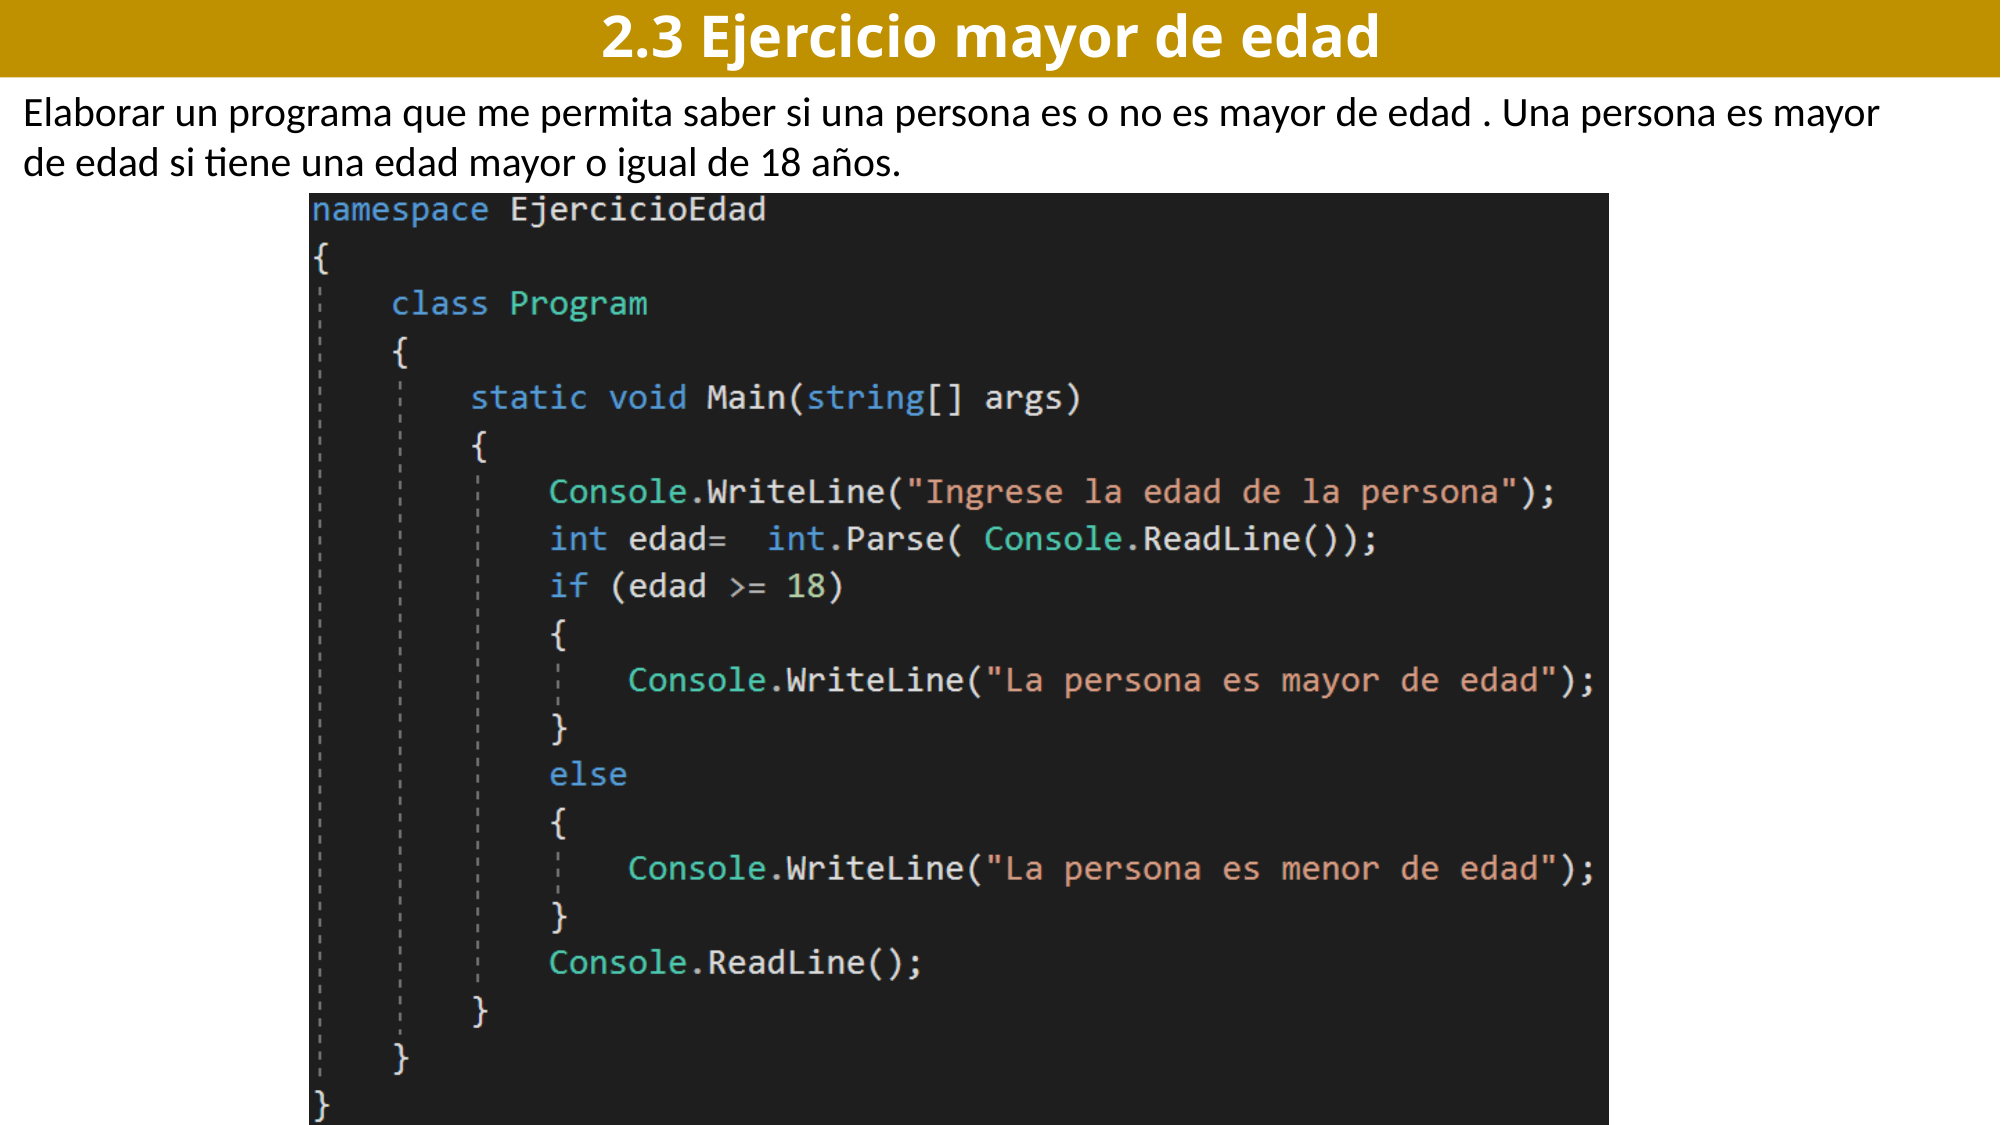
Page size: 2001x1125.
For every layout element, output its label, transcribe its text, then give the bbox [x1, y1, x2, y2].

text_box 2.3 Ejercicio mayor de edad [0, 0, 2000, 78]
picture [309, 193, 1609, 1125]
text_box Elaborar un programa que me permita saber si una persona es o no es mayor de edad . Una persona es mayor de edad si tiene una edad mayor o igual de 18 años. [8, 77, 1942, 193]
